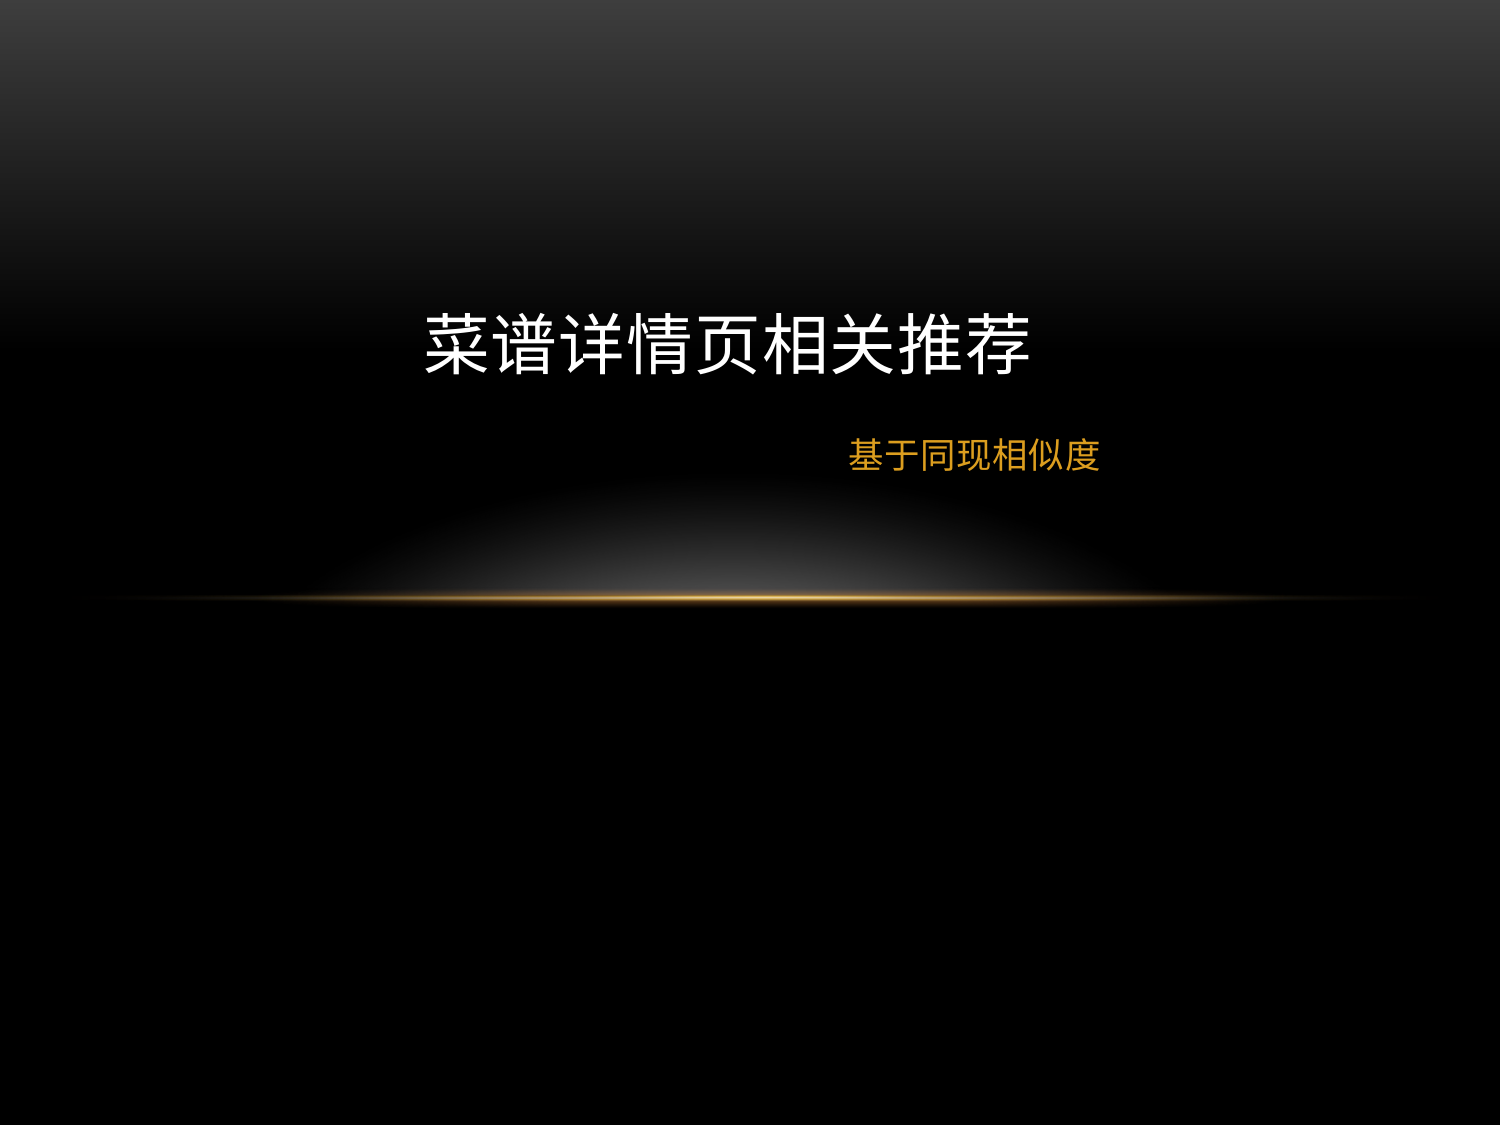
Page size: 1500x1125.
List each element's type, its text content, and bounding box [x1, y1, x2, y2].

subtitle 基于同现相似度 [726, 425, 1223, 713]
picture [0, 0, 1500, 750]
title 菜谱详情页相关推荐 [53, 90, 1404, 390]
